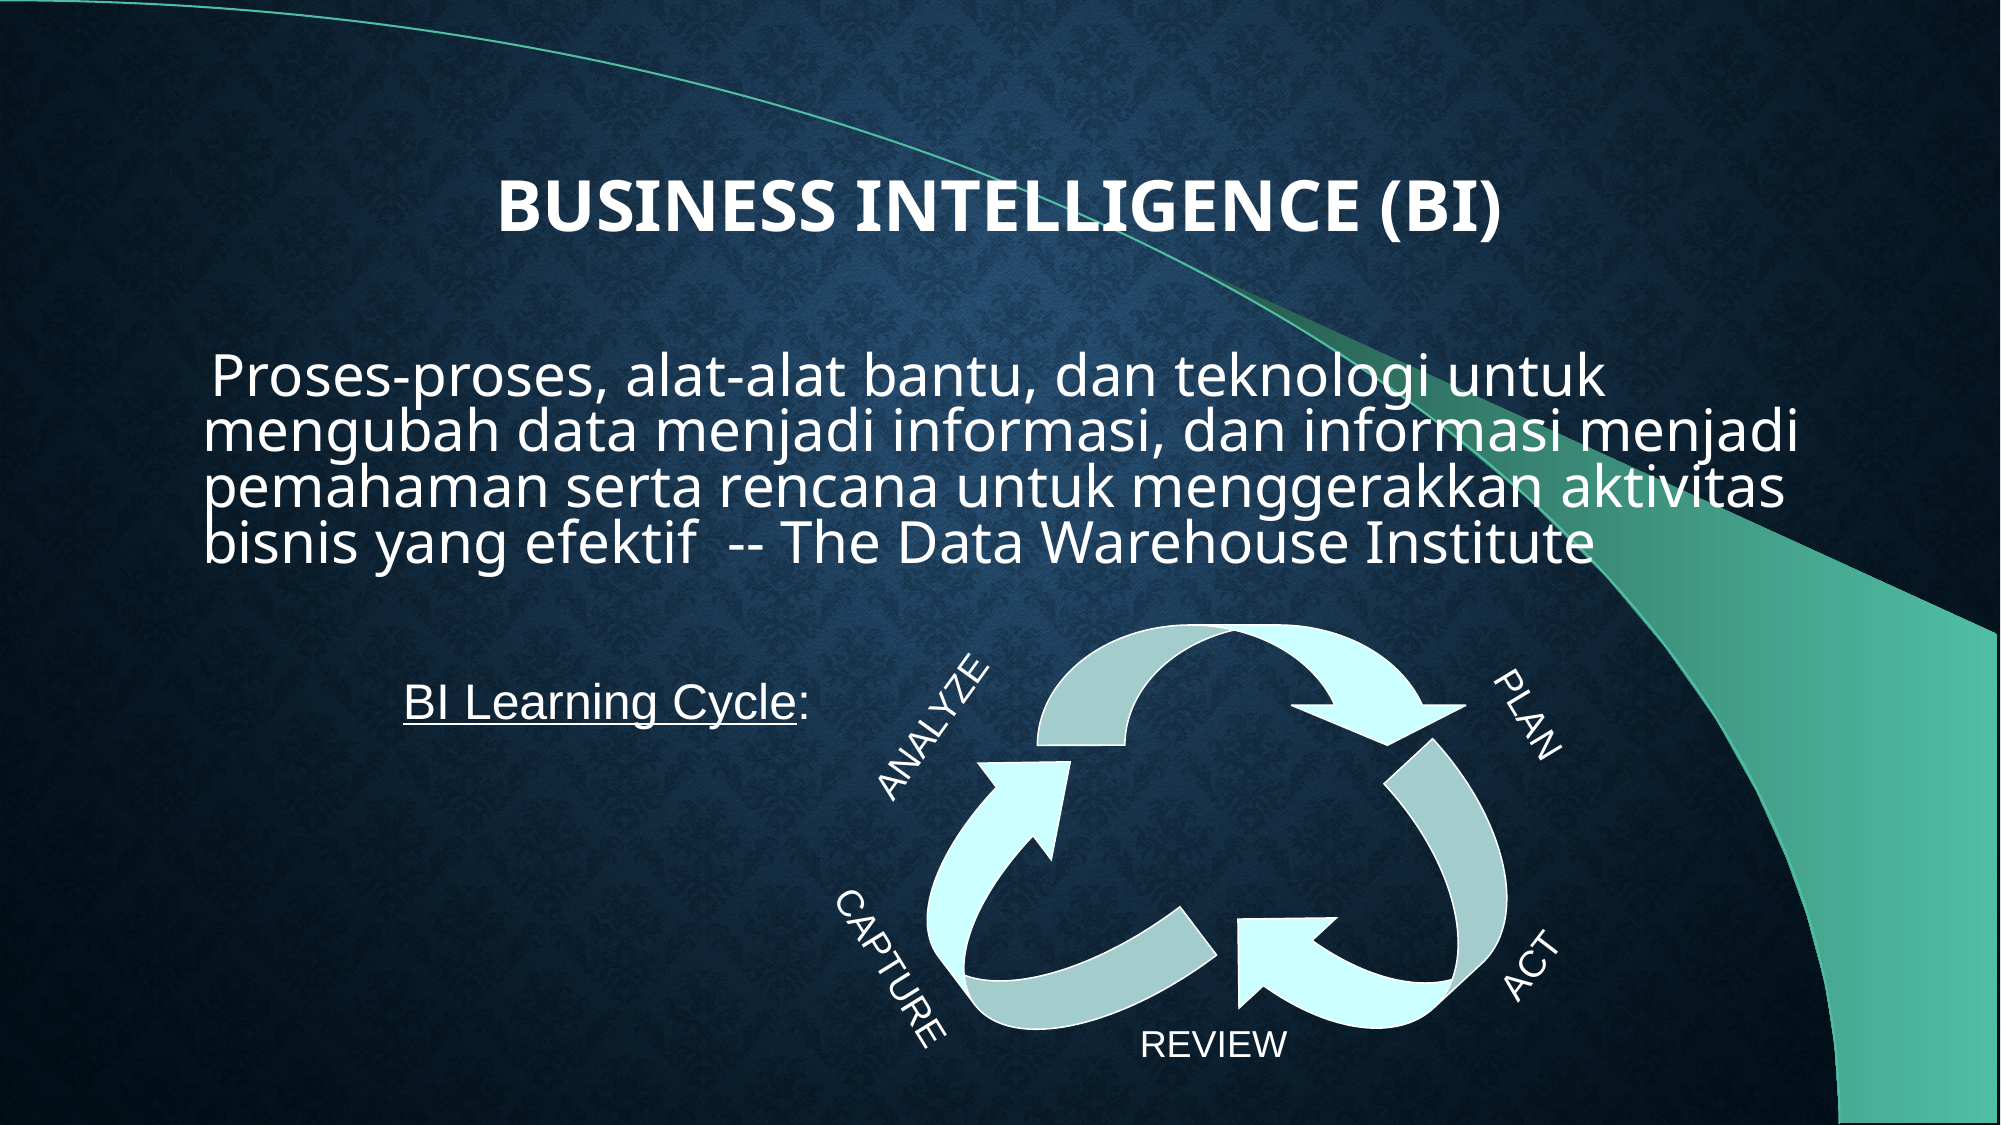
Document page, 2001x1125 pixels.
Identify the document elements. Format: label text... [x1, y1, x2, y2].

title BUSINESS INTELLIGENCE (BI) [149, 99, 1849, 318]
text_box BI Learning Cycle: [388, 662, 827, 738]
list Proses-proses, alat-alat bantu, dan teknologi untuk mengubah data menjadi informasi, dan informasi menjadi pemahaman serta rencana untuk menggerakkan aktivitas bisnis yang efektif -- The Data Warehouse Institute [149, 343, 1886, 950]
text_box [861, 624, 1561, 1074]
